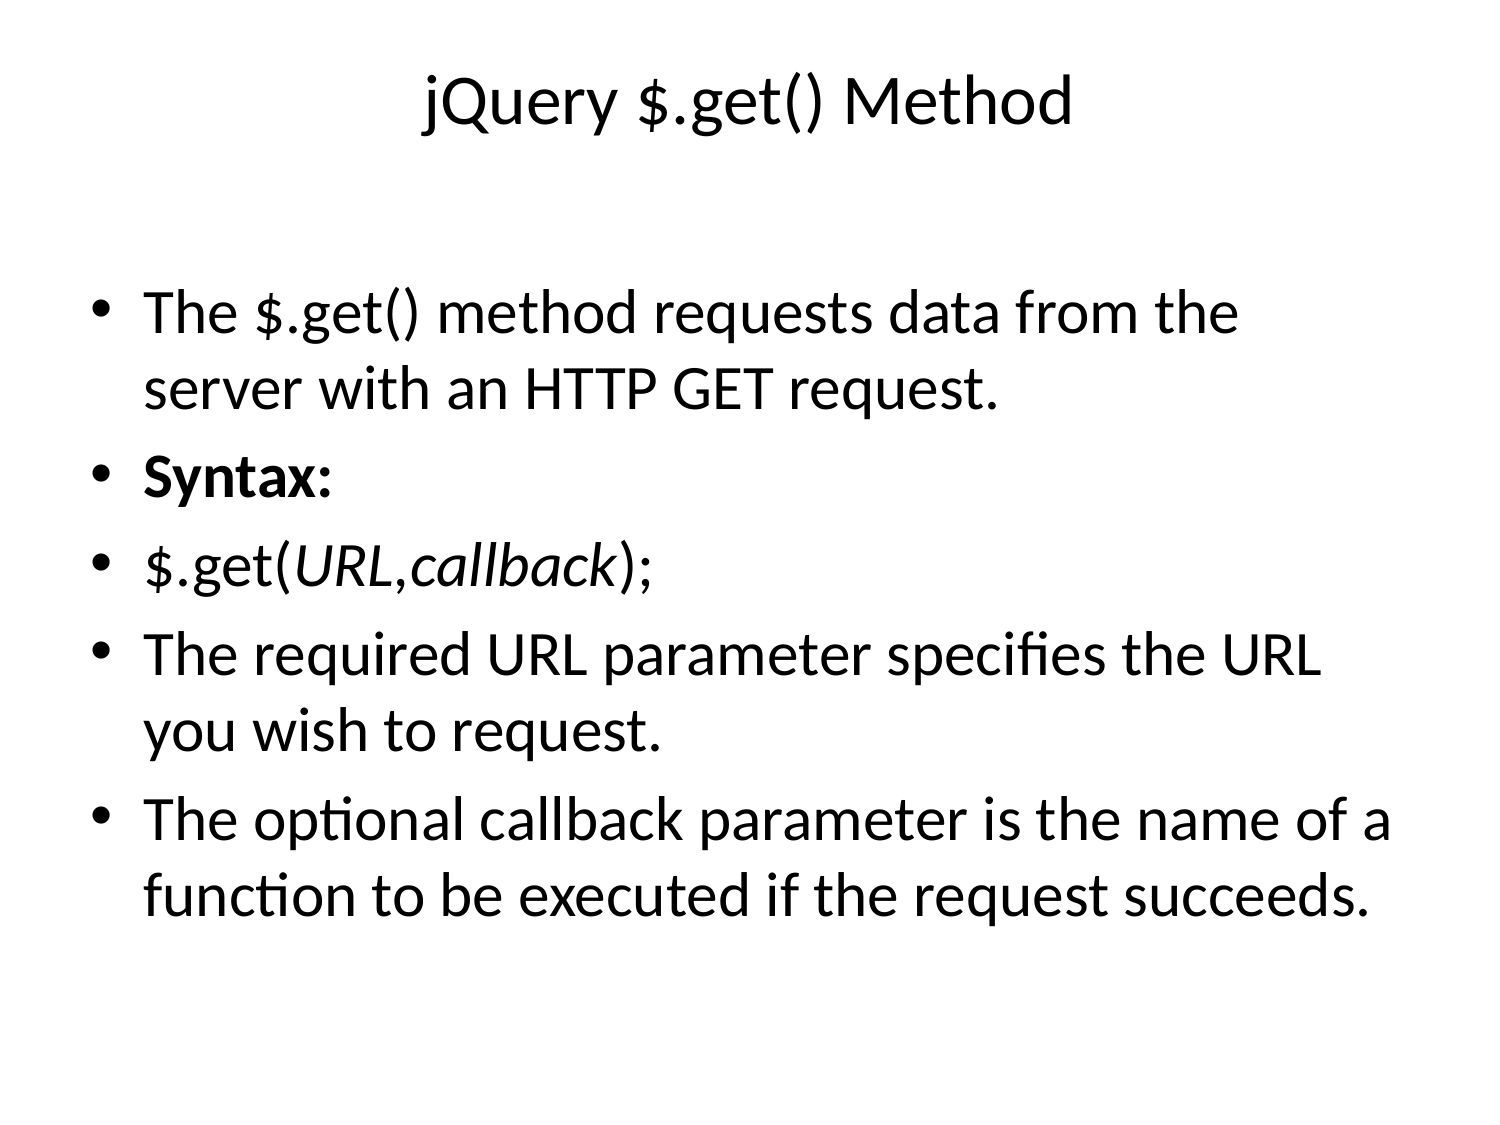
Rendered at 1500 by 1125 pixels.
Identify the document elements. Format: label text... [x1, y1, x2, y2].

list The $.get() method requests data from the server with an HTTP GET request. Syntax: $.get(URL,callback); The required URL parameter specifies the URL you wish to request. The optional callback parameter is the name of a function to be executed if the request succeeds. [75, 262, 1425, 1005]
title jQuery $.get() Method [75, 45, 1425, 233]
